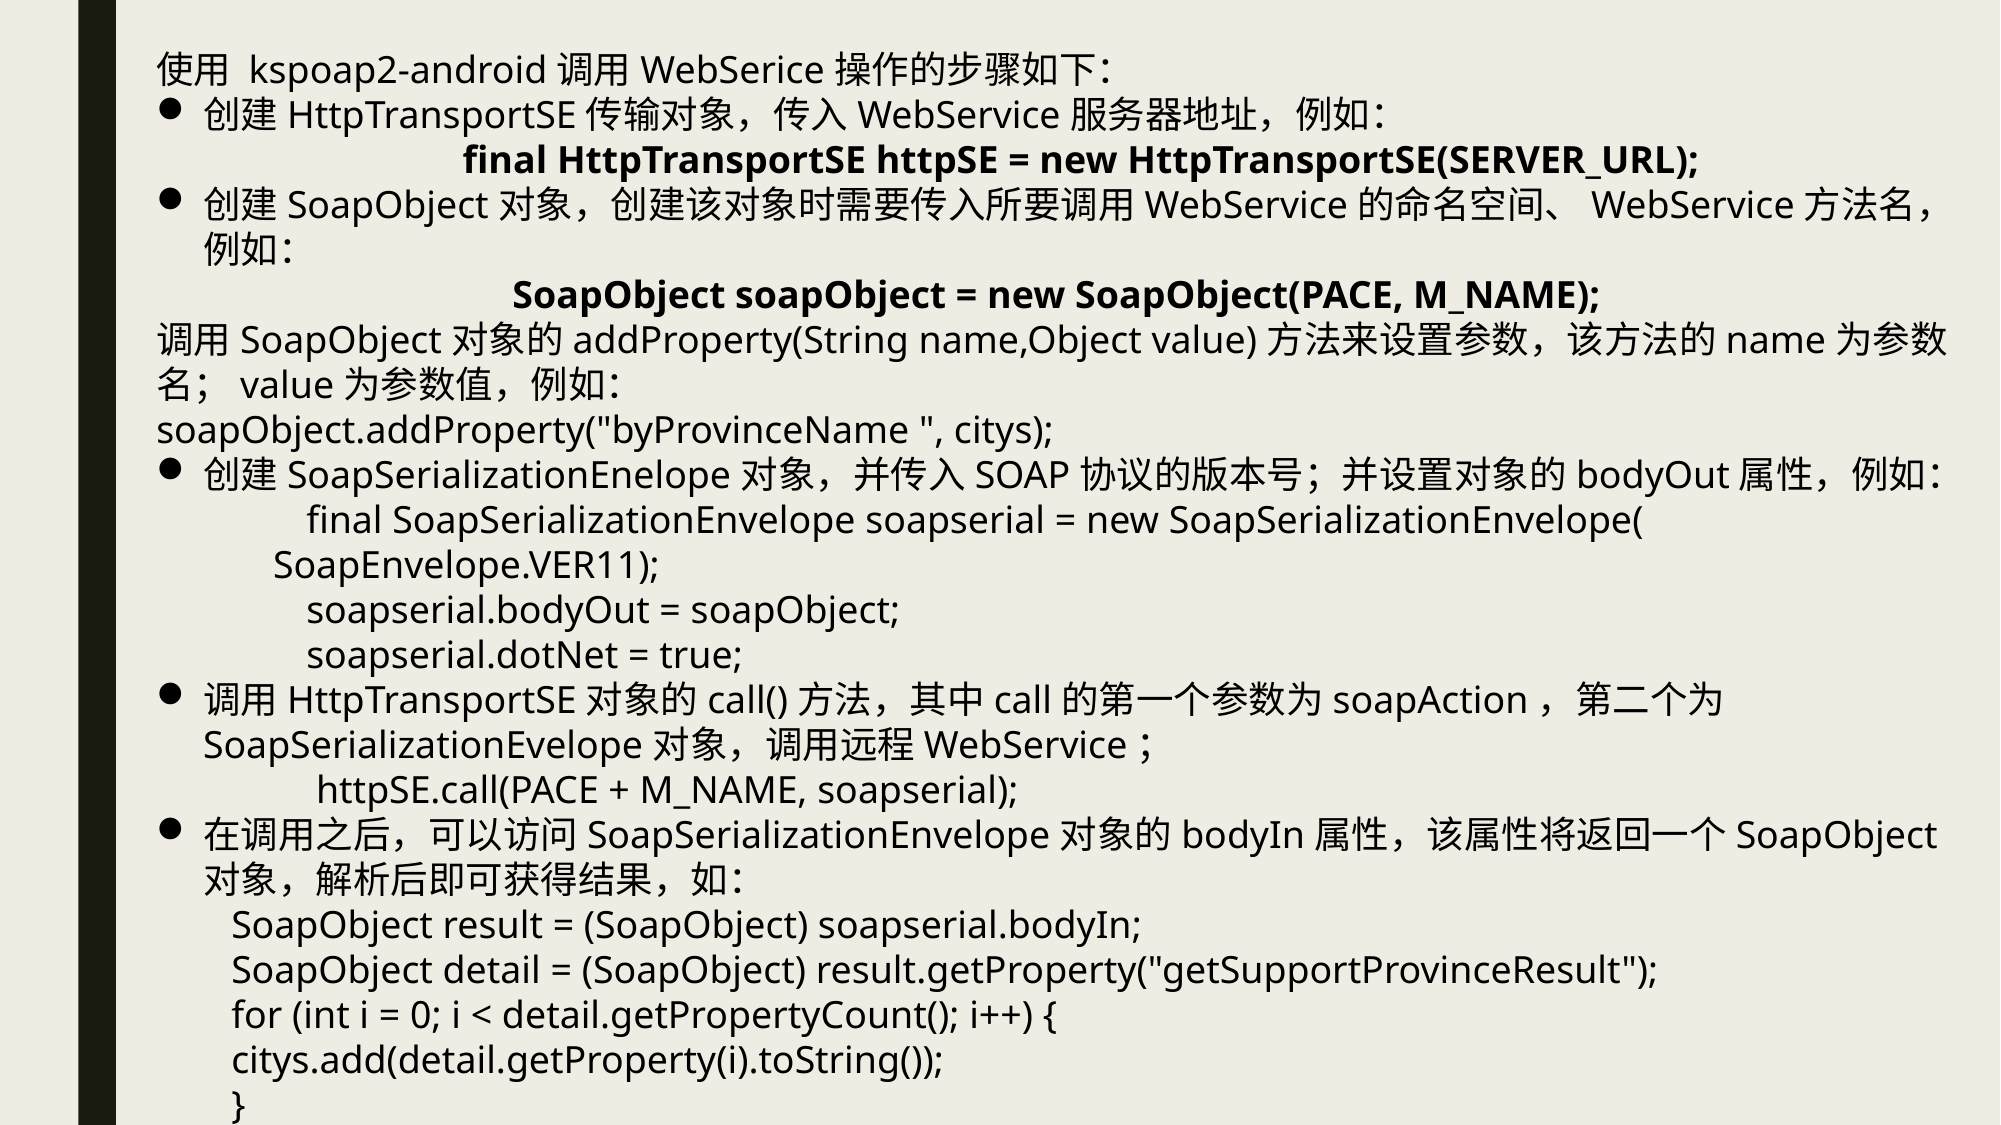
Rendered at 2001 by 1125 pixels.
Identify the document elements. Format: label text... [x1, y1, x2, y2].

text_box 使用 kspoap2-android调用WebSerice操作的步骤如下： 创建HttpTransportSE传输对象，传入WebService服务器地址，例如： final HttpTransportSE httpSE = new HttpTransportSE(SERVER_URL); 创建SoapObject对象，创建该对象时需要传入所要调用WebService的命名空间、WebService方法名，例如： SoapObject soapObject = new SoapObject(PACE, M_NAME); 调用SoapObject对象的addProperty(String name,Object value)方法来设置参数，该方法的name为参数名；value为参数值，例如： soapObject.addProperty("byProvinceName ", citys); 创建SoapSerializationEnelope对象，并传入SOAP协议的版本号；并设置对象的bodyOut属性，例如： final SoapSerializationEnvelope soapserial = new SoapSerializationEnvelope( SoapEnvelope.VER11); soapserial.bodyOut = soapObject; soapserial.dotNet = true; 调用HttpTransportSE对象的call()方法，其中call的第一个参数为soapAction，第二个为 SoapSerializationEvelope对象，调用远程WebService； httpSE.call(PACE + M_NAME, soapserial); 在调用之后，可以访问SoapSerializationEnvelope对象的bodyIn属性，该属性将返回一个SoapObject对象，解析后即可获得结果，如： SoapObject result = (SoapObject) soapserial.bodyIn; SoapObject detail = (SoapObject) result.getProperty("getSupportProvinceResult"); for (int i = 0; i < detail.getPropertyCount(); i++) { citys.add(detail.getProperty(i).toString()); } [141, 38, 1983, 1125]
